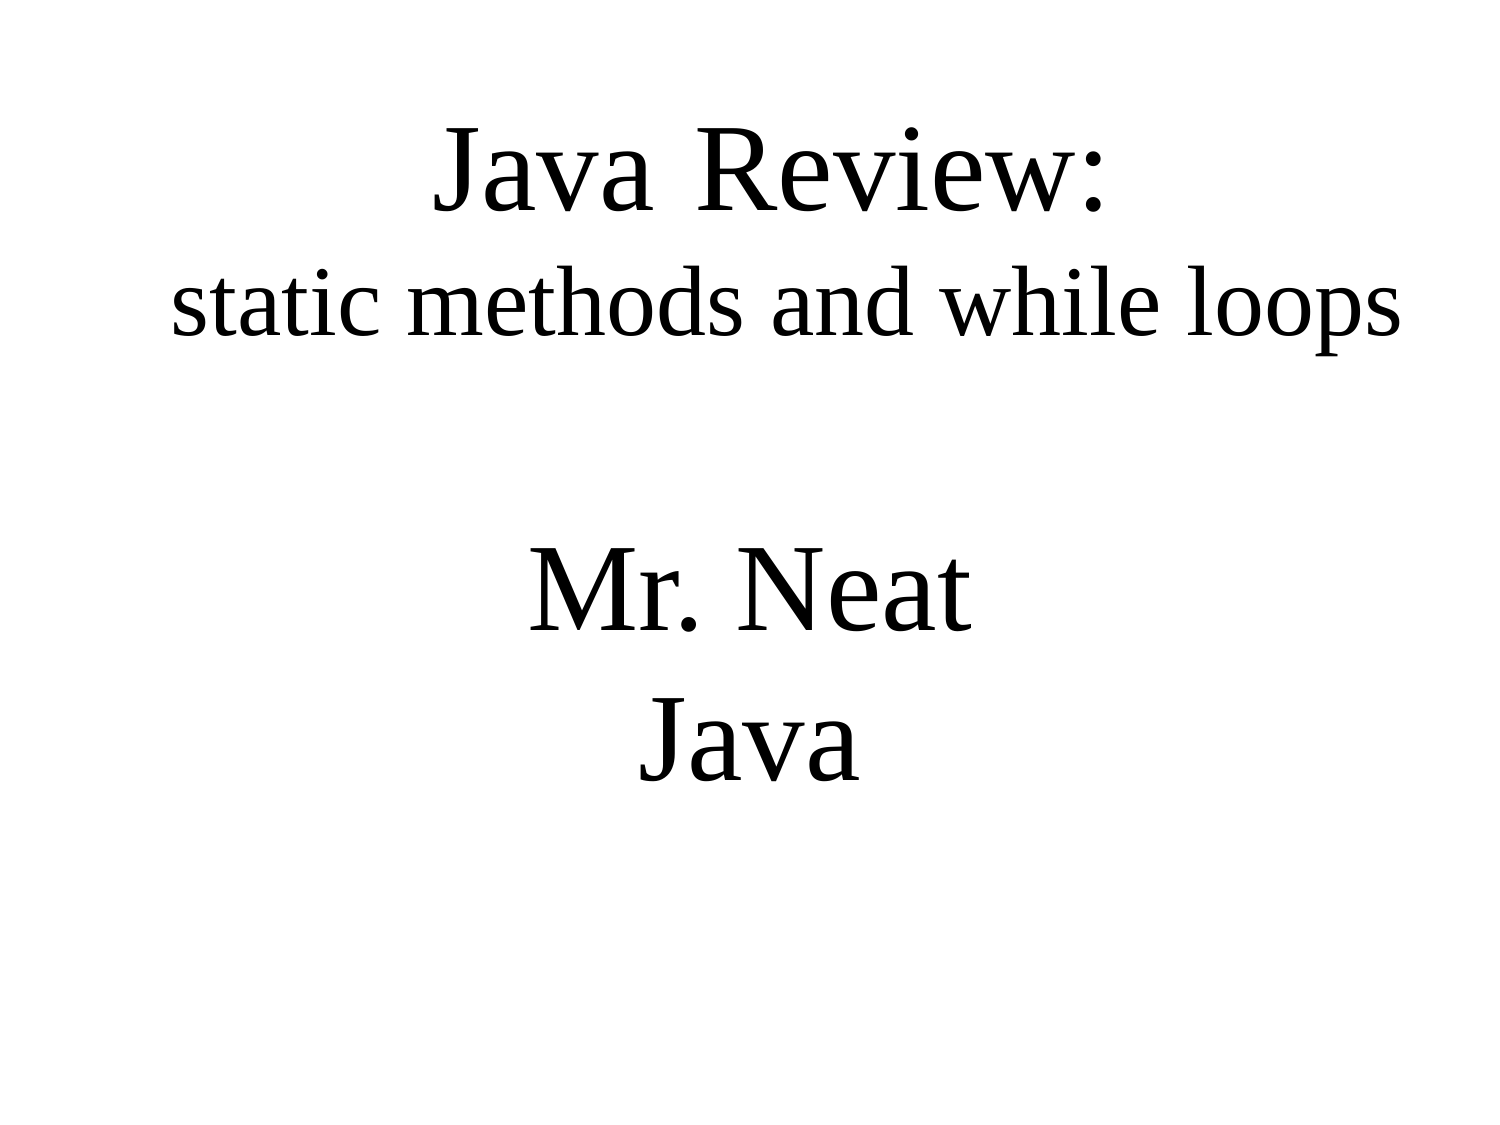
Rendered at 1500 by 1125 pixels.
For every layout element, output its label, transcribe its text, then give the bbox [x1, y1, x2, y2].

text_box Java Review: static methods and while loops Mr. Neat Java [0, 77, 1500, 963]
